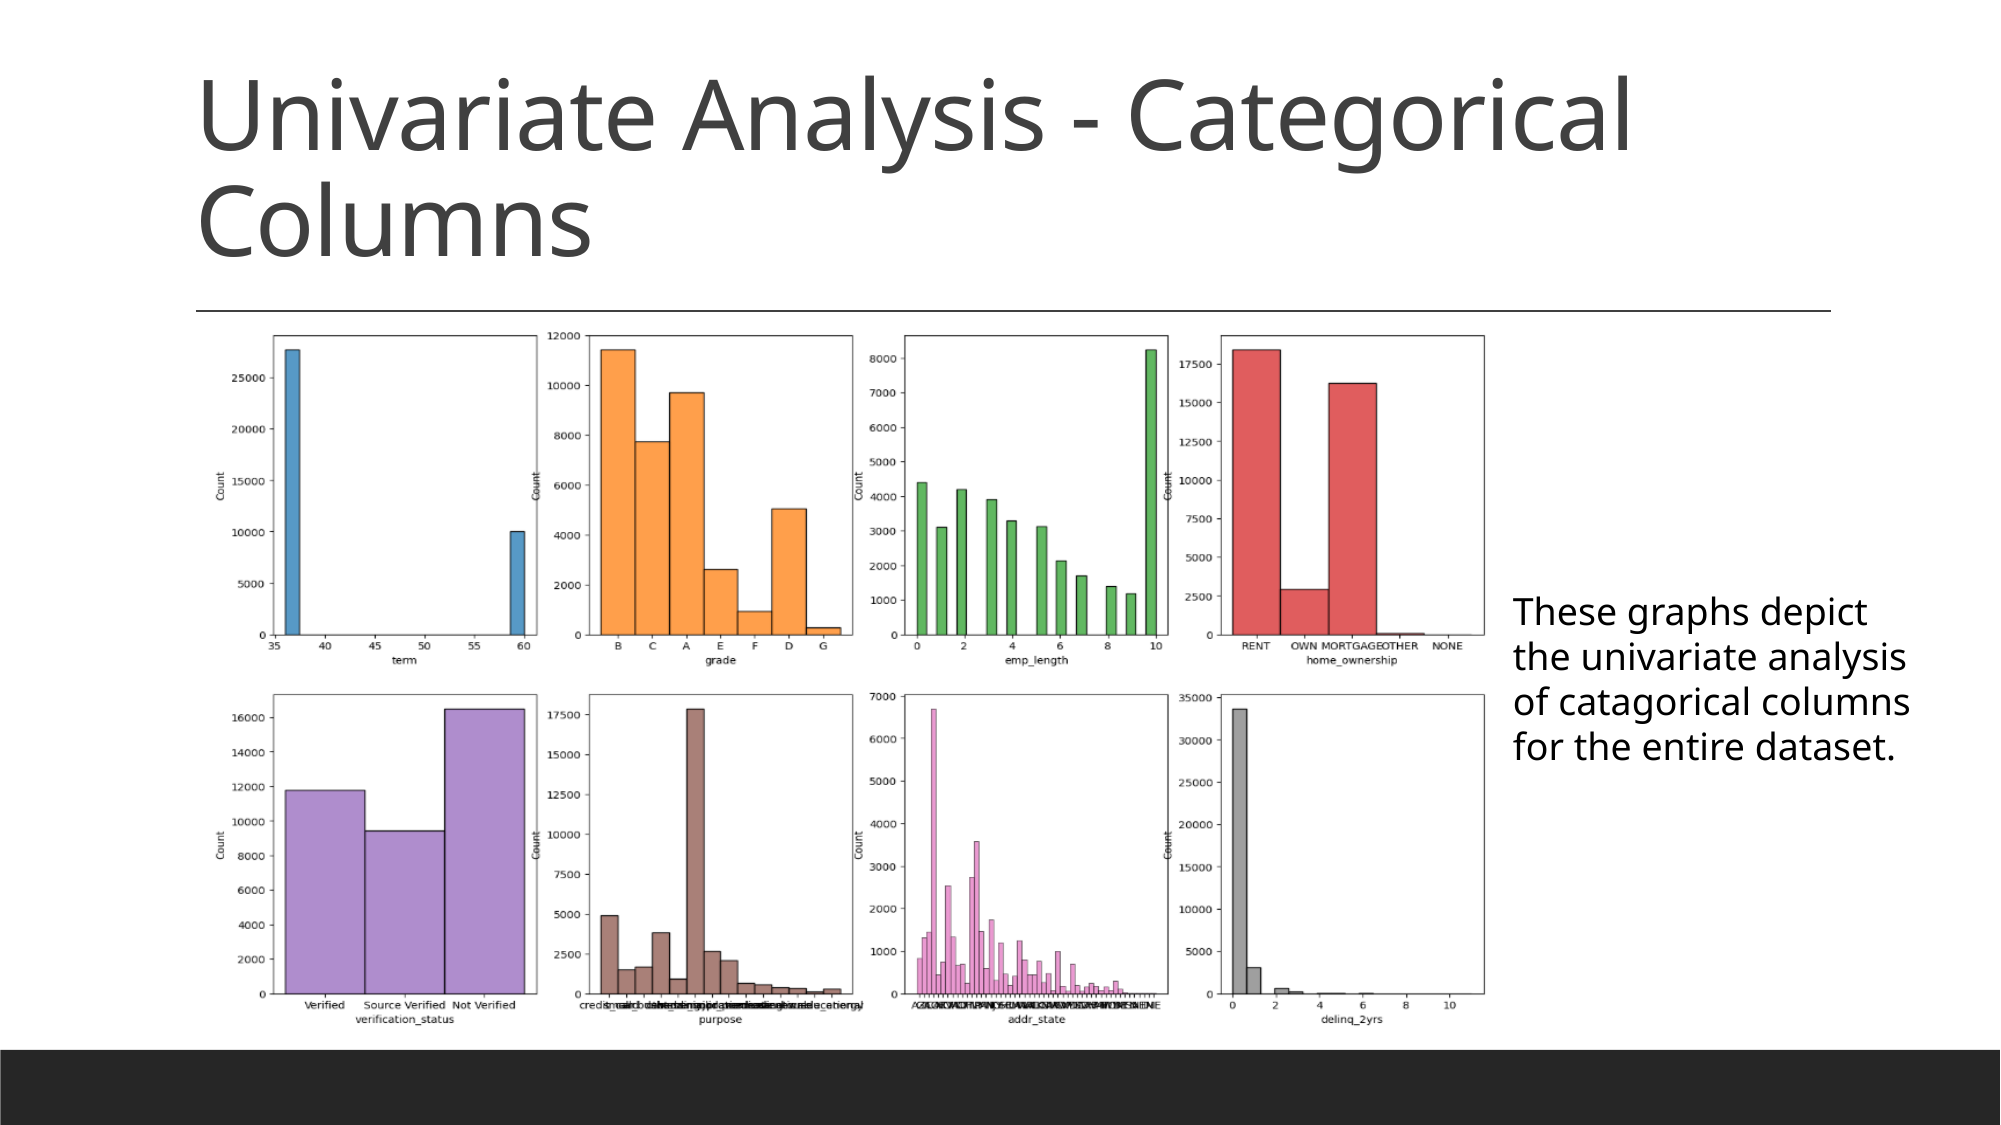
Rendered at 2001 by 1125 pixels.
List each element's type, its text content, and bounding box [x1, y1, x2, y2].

picture [179, 312, 1499, 1041]
text_box These graphs depict the univariate analysis of catagorical columns for the entire dataset. [1507, 580, 1928, 776]
title Univariate Analysis - Categorical Columns [180, 47, 1830, 285]
